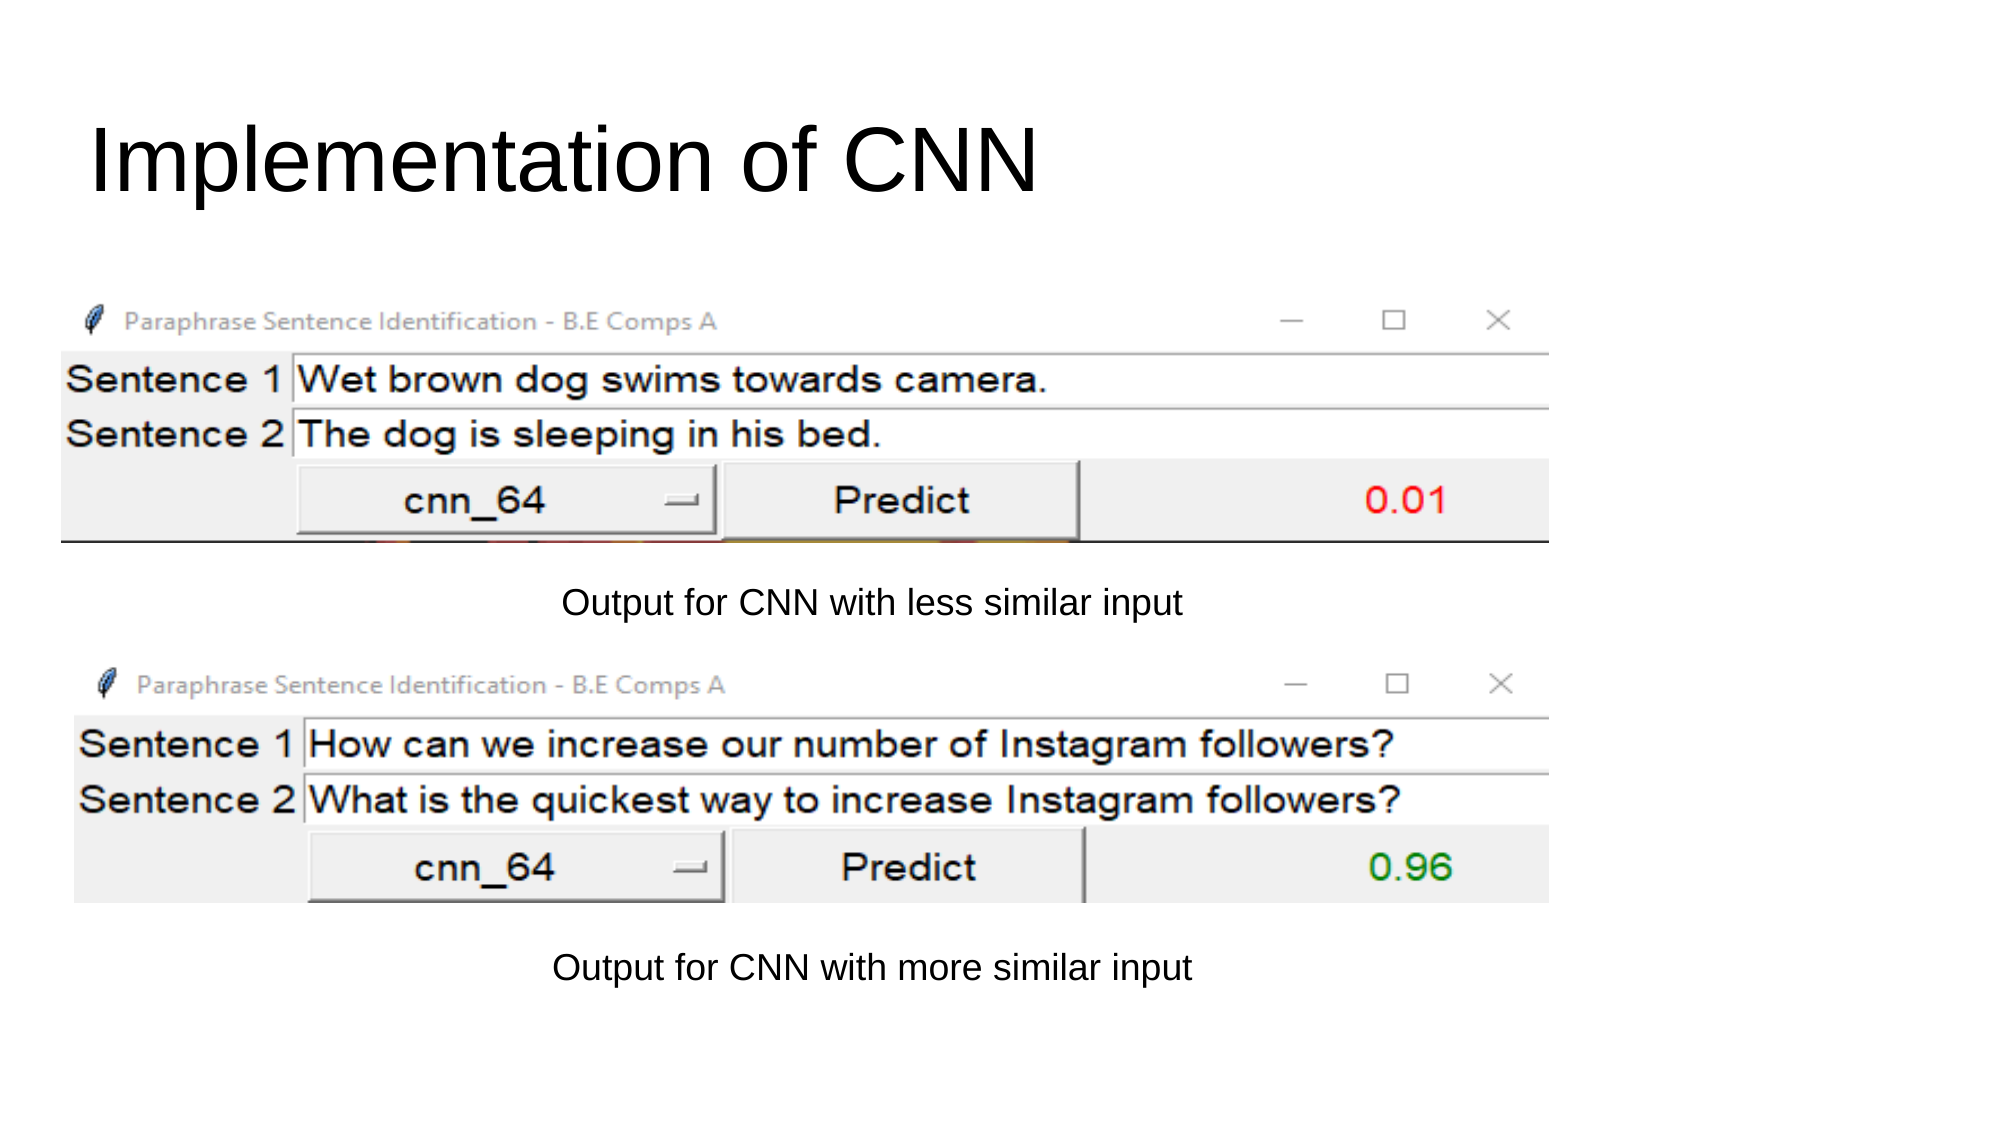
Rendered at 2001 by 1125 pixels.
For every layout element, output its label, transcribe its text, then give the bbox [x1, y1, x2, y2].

text_box Output for CNN with more similar input [534, 935, 1211, 1040]
picture [74, 658, 1549, 903]
text_box Implementation of CNN [74, 92, 1114, 262]
picture [61, 293, 1549, 543]
text_box Output for CNN with less similar input [418, 570, 1327, 631]
